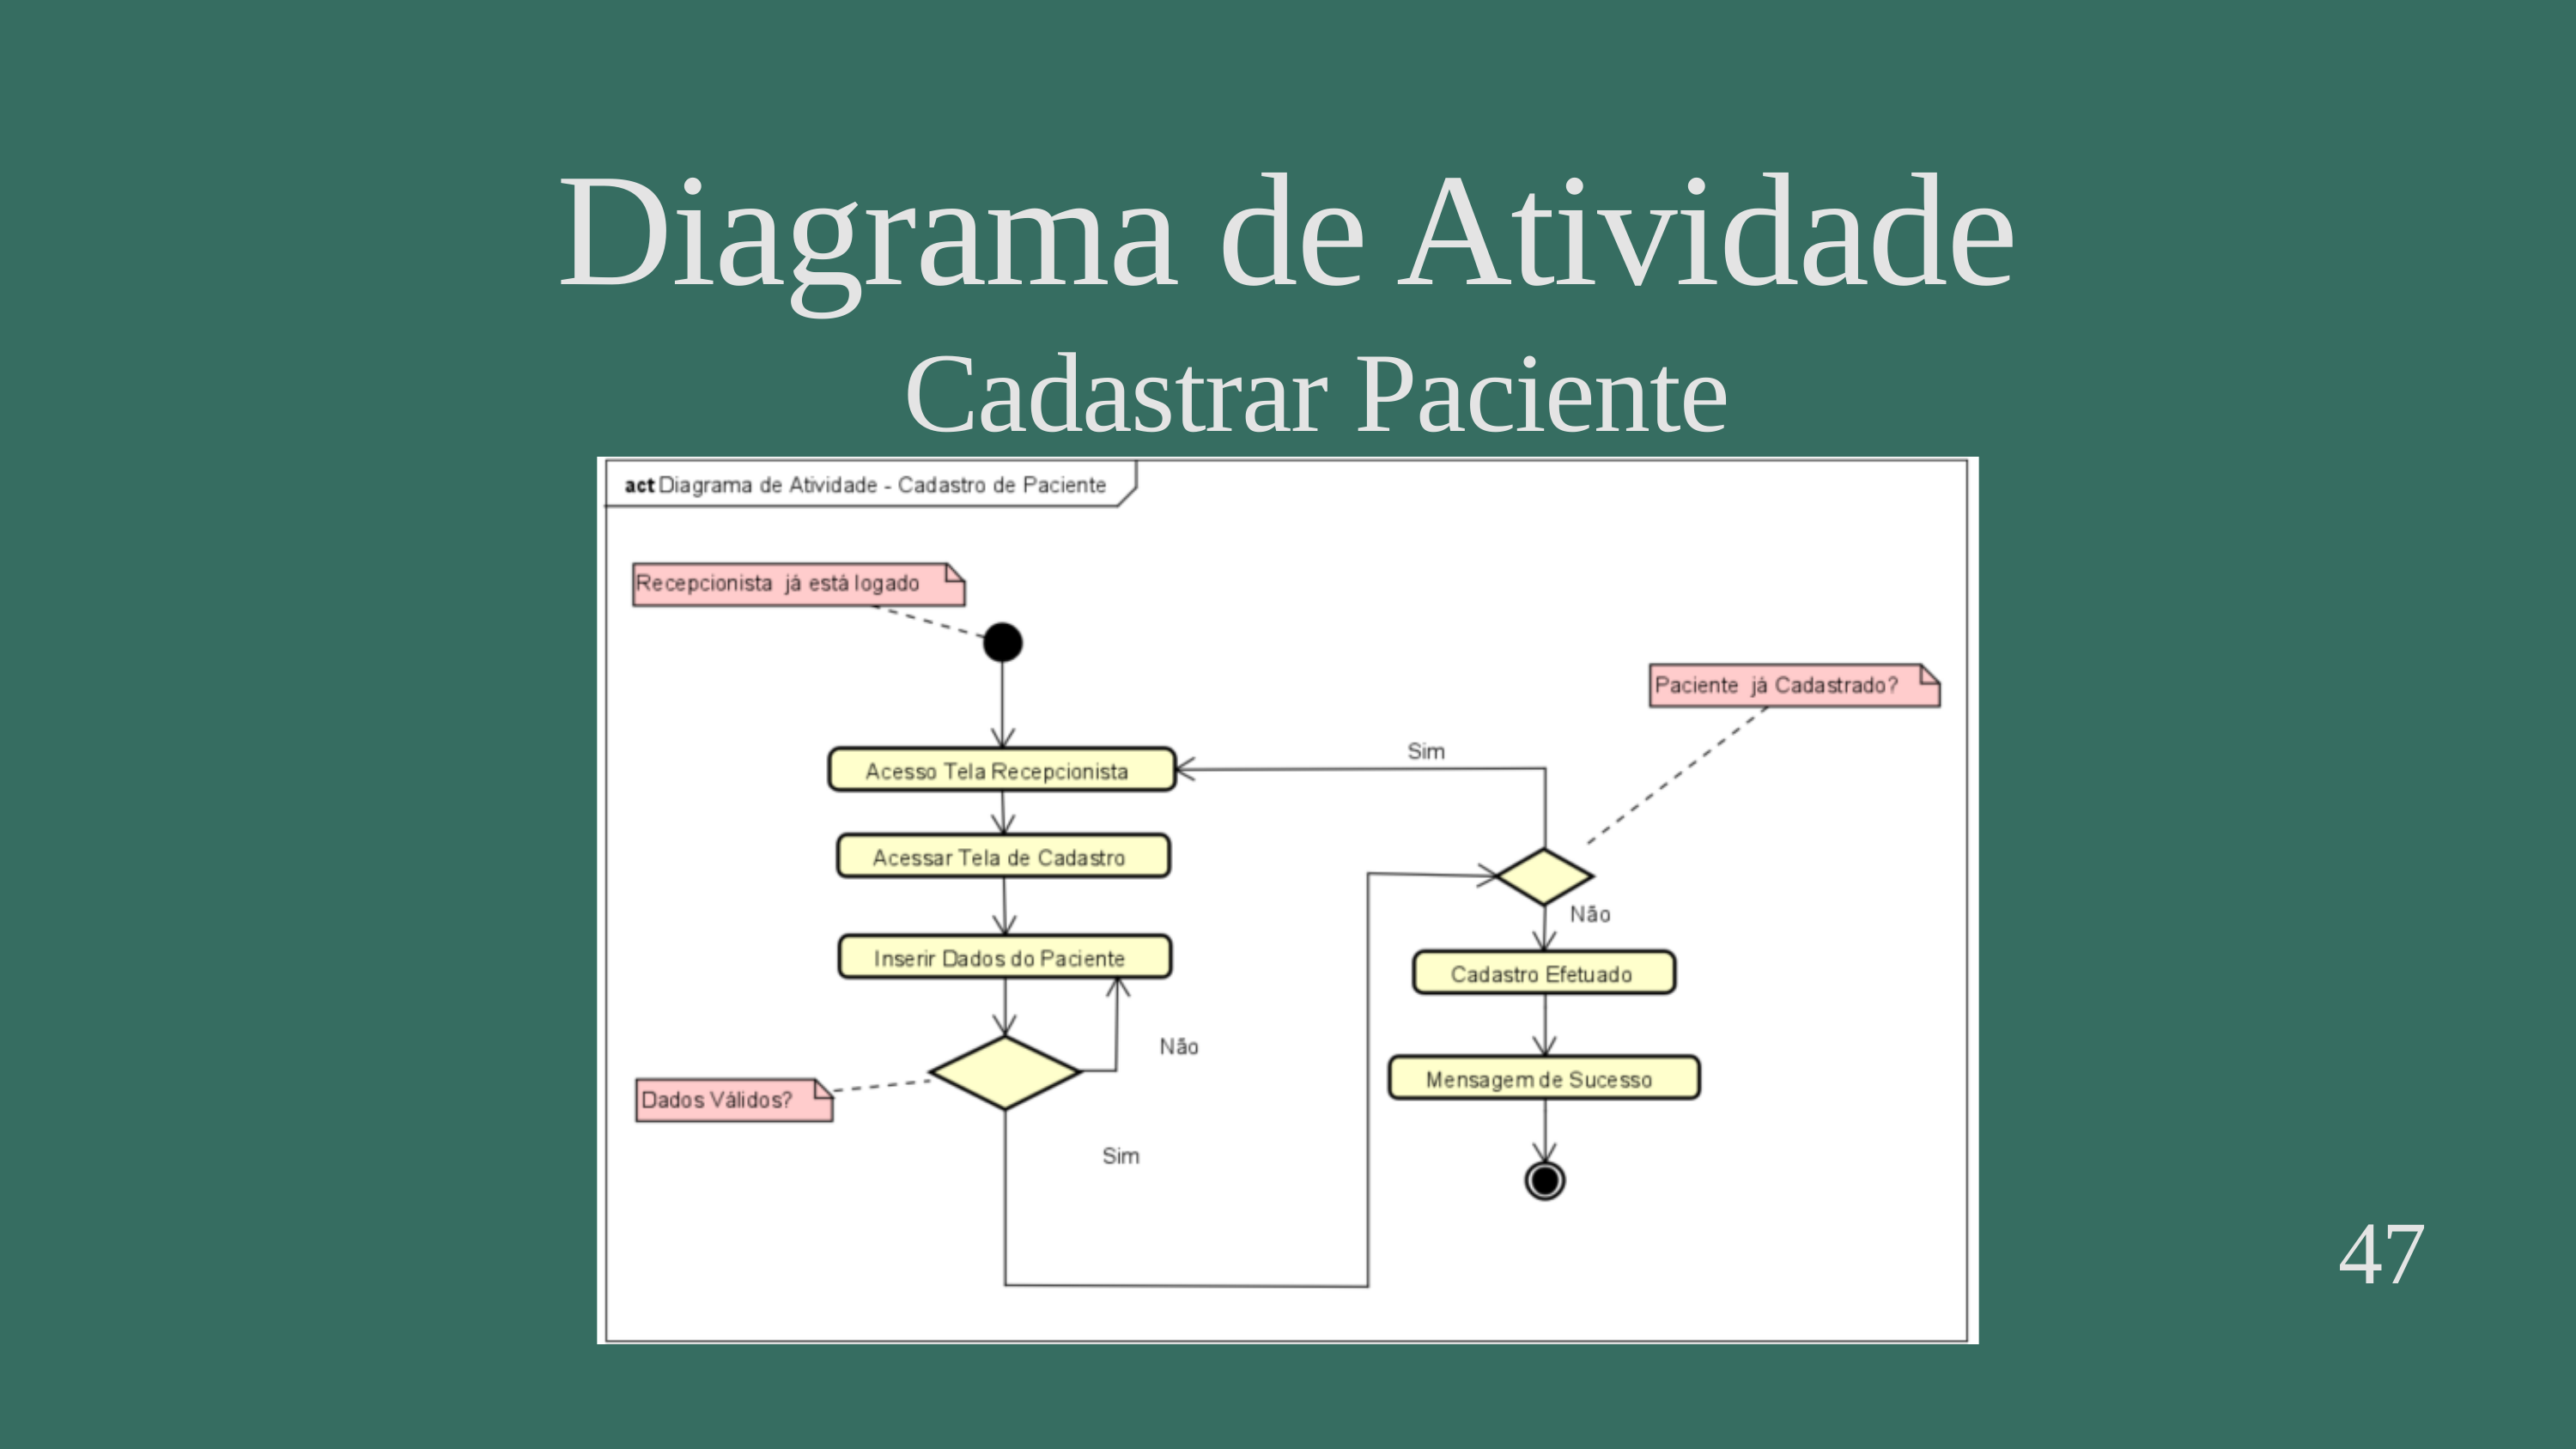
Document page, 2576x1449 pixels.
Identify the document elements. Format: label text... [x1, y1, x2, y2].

text_box Cadastrar Paciente [617, 329, 2018, 454]
text_box 47 [2338, 1203, 2432, 1302]
text_box [597, 457, 1979, 1344]
text_box Diagrama de Atividade [460, 140, 2116, 318]
